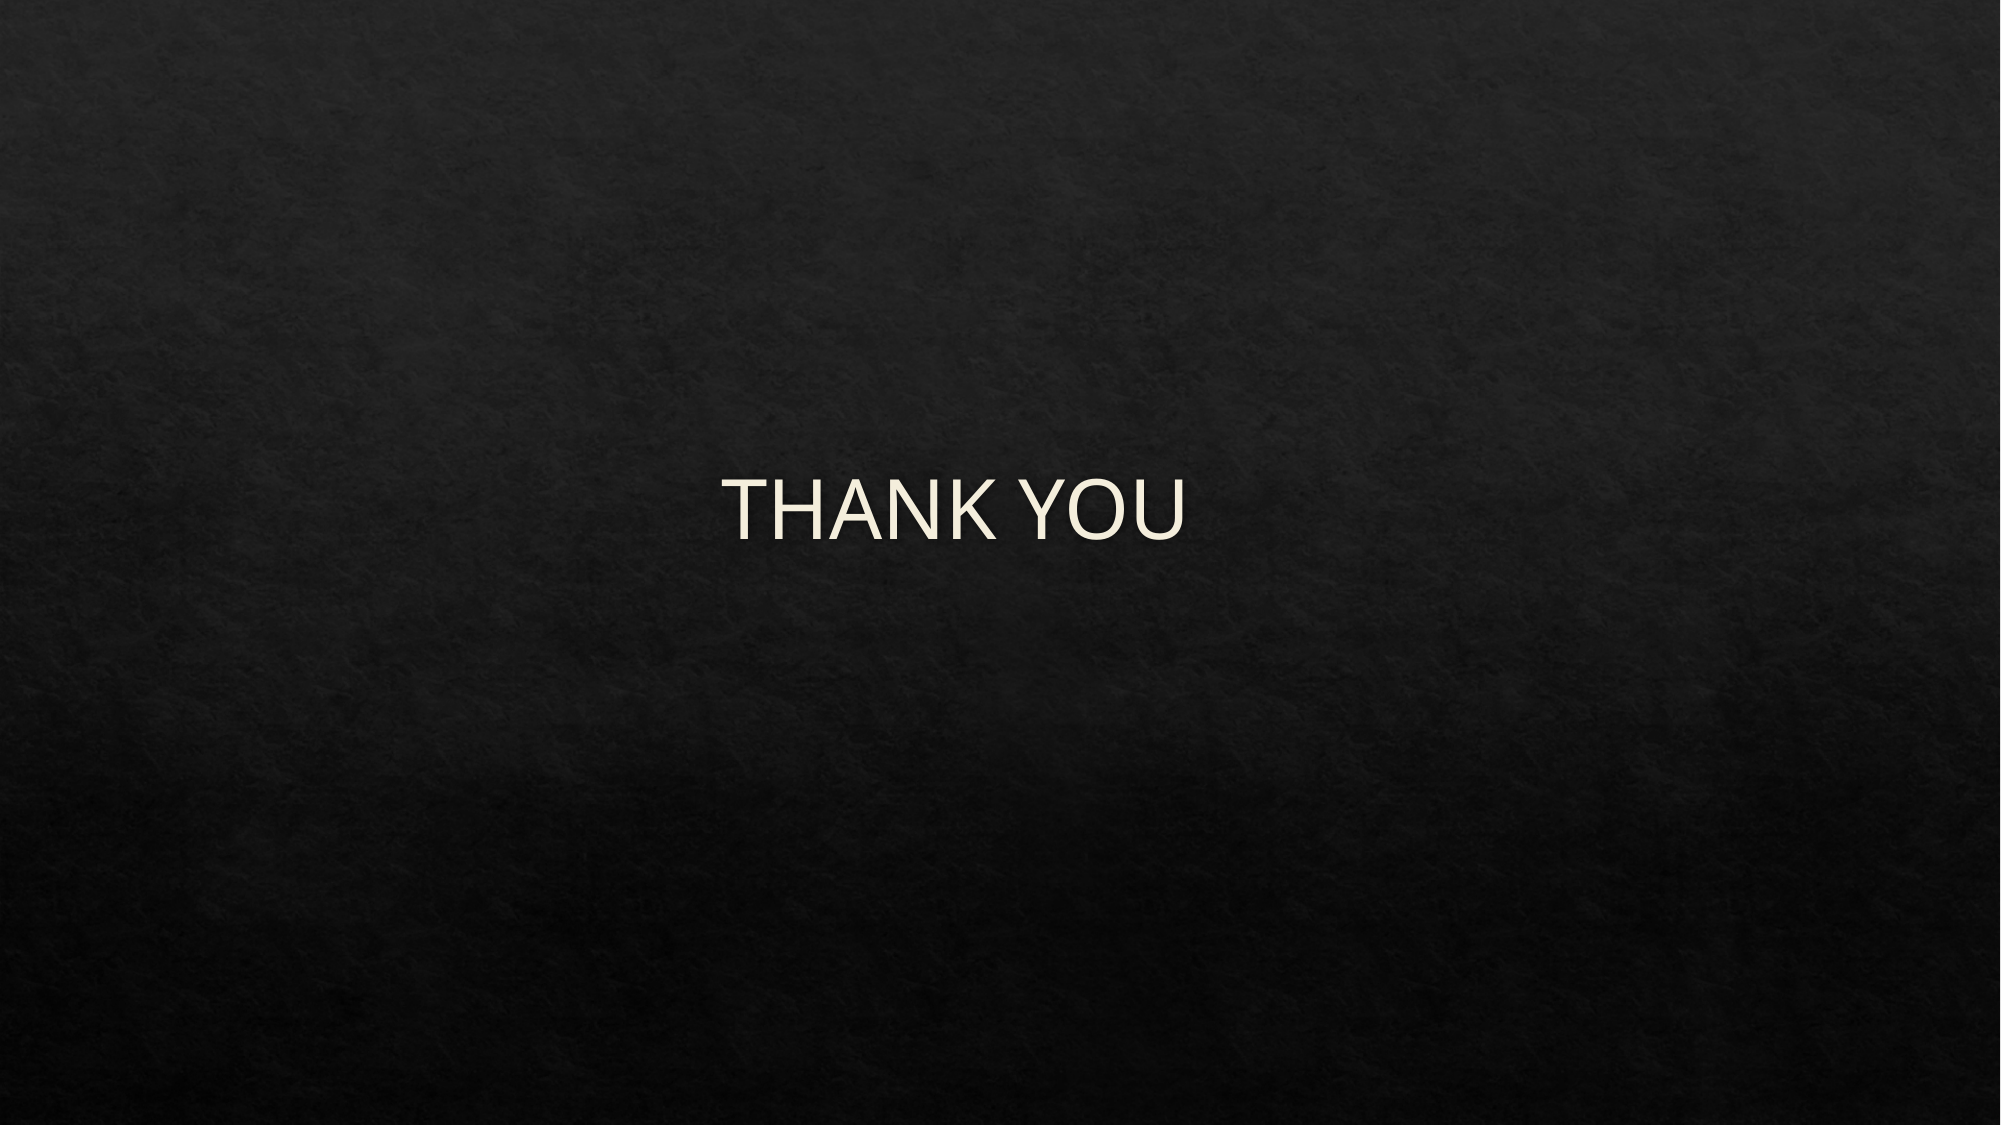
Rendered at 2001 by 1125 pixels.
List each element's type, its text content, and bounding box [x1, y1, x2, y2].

title THANK YOU [125, 179, 1808, 946]
